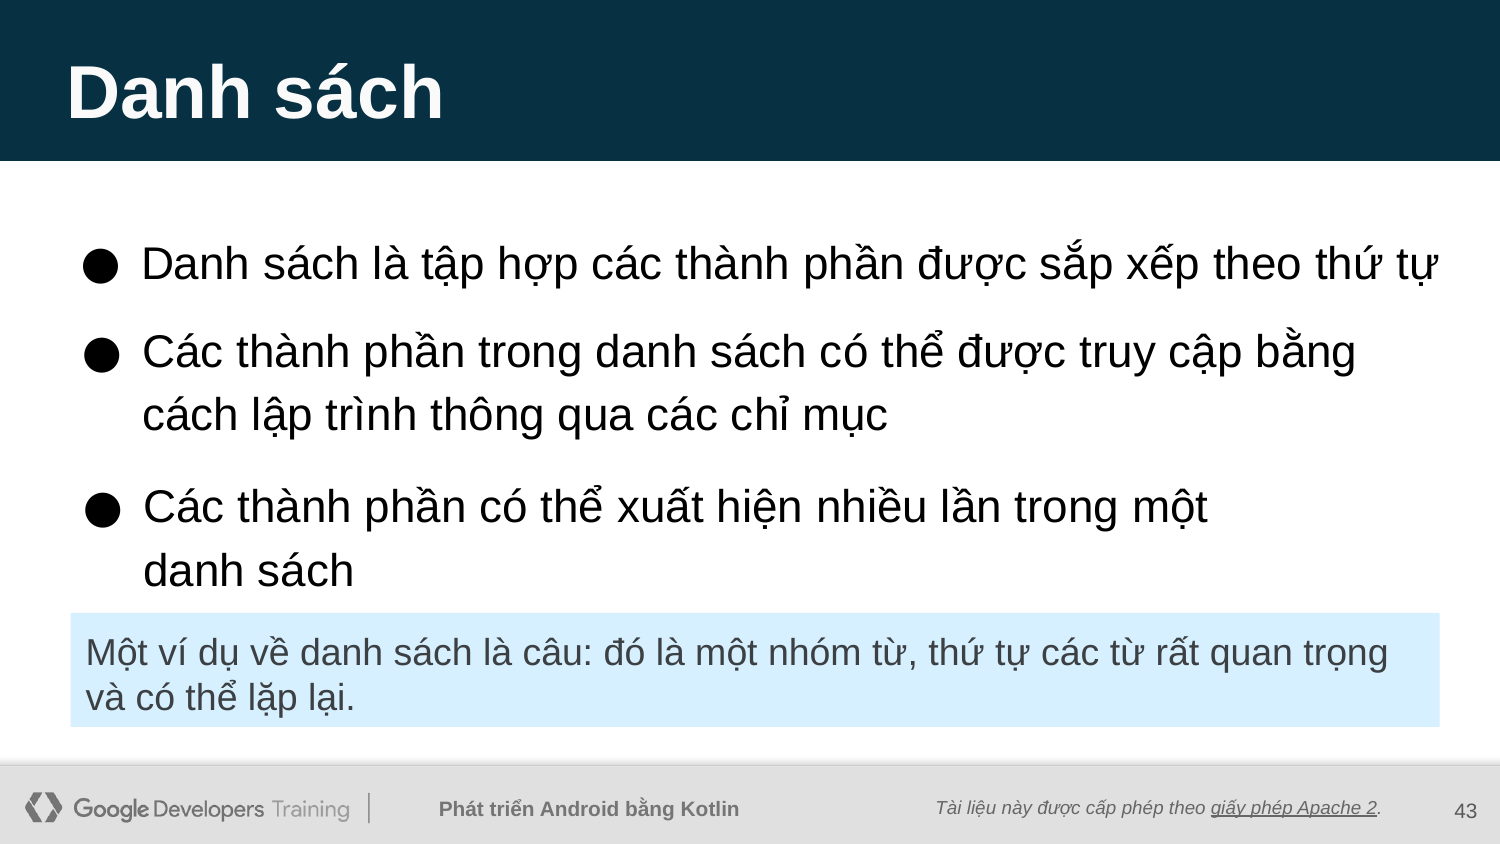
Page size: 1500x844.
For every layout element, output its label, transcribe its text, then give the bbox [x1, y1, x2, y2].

title Danh sách [51, 28, 1449, 122]
list Danh sách là tập hợp các thành phần được sắp xếp theo thứ tự [51, 210, 1475, 325]
text_box Các thành phần có thể xuất hiện nhiều lần trong một danh sách [53, 453, 1321, 568]
text_box Các thành phần trong danh sách có thể được truy cập bằng cách lập trình thông qua các chỉ mục [52, 298, 1422, 413]
text_box Một ví dụ về danh sách là câu: đó là một nhóm từ, thứ tự các từ rất quan trọng và có thể lặp lại. [70, 612, 1440, 727]
slide_number ‹#› [1402, 777, 1493, 842]
picture [0, 161, 1500, 844]
